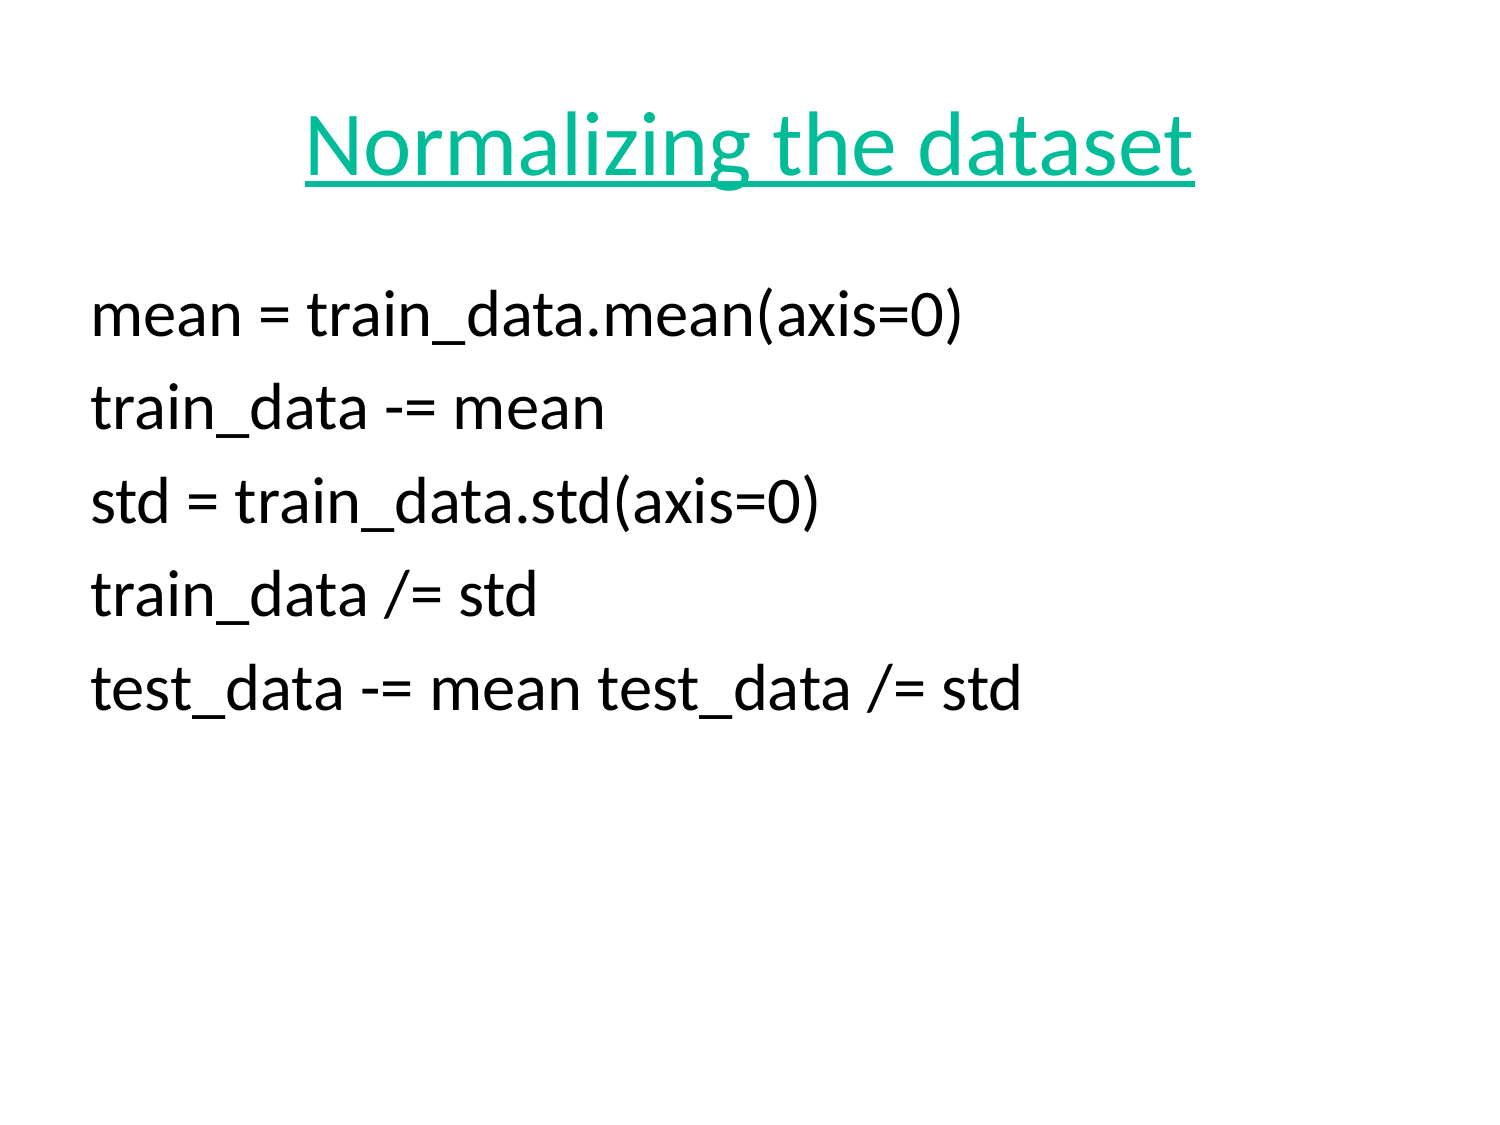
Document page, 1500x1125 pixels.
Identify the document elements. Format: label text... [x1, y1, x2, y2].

list mean = train_data.mean(axis=0) train_data -= mean std = train_data.std(axis=0) train_data /= std test_data -= mean test_data /= std [75, 262, 1425, 1005]
title Normalizing the dataset [75, 45, 1425, 233]
